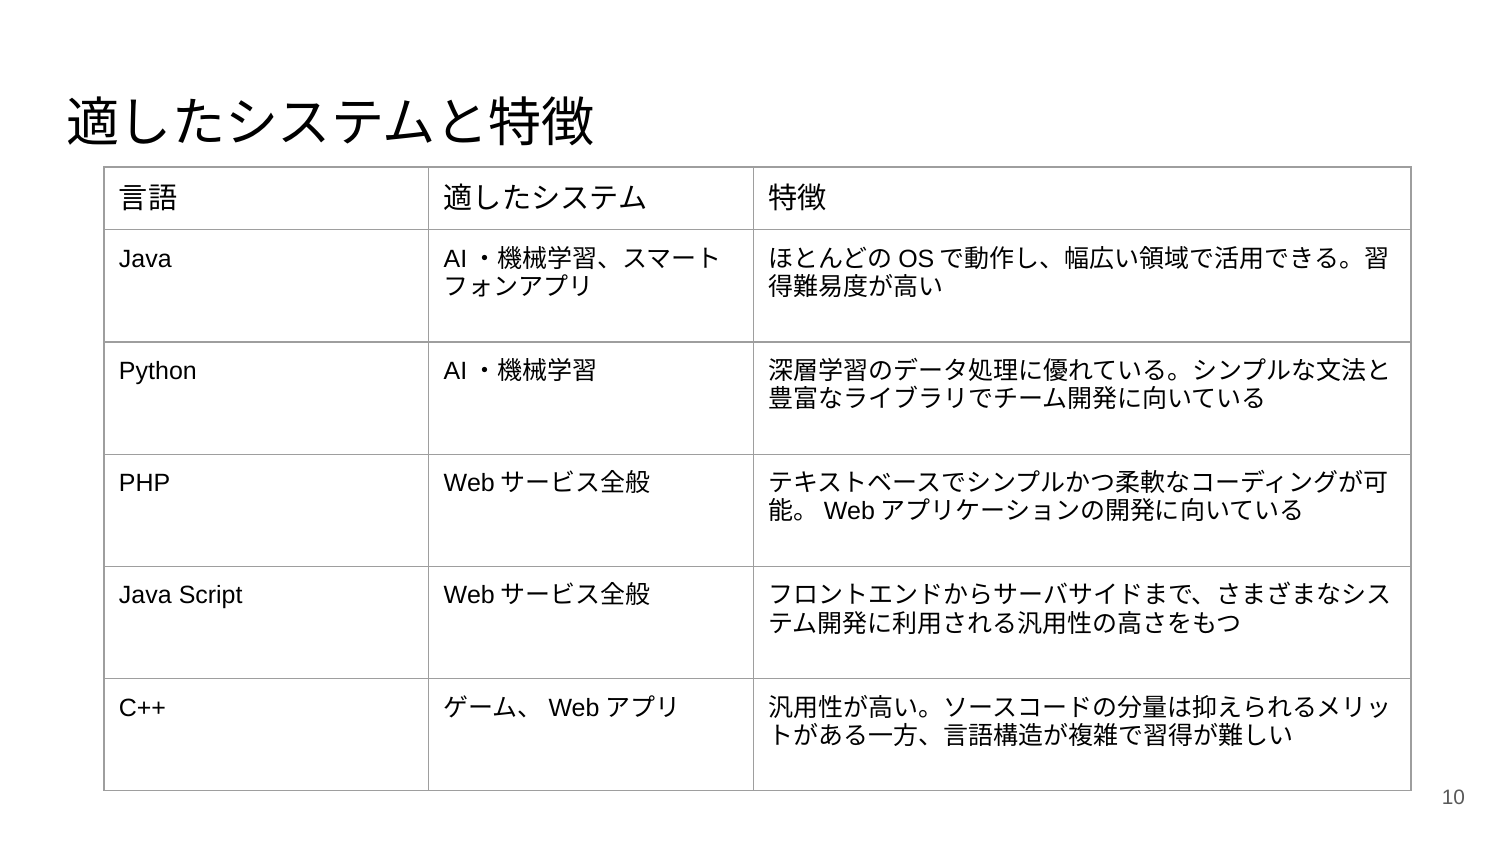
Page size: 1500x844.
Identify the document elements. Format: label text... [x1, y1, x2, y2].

table_cell Java Script [105, 567, 428, 678]
table_cell Webサービス全般 [429, 567, 753, 678]
table_cell フロントエンドからサーバサイドまで、さまざまなシステム開発に利用される汎用性の高さをもつ [754, 567, 1410, 678]
slide_number 10 [1389, 764, 1480, 830]
table_cell C++ [105, 679, 428, 790]
table_cell AI・機械学習 [429, 343, 753, 454]
table_cell Python [105, 343, 428, 454]
table_header 適したシステム [429, 168, 753, 229]
table_cell ゲーム、Webアプリ [429, 679, 753, 790]
table_cell Java [105, 230, 428, 341]
table_cell テキストベースでシンプルかつ柔軟なコーディングが可能。Webアプリケーションの開発に向いている [754, 455, 1410, 566]
table_cell PHP [105, 455, 428, 566]
table_cell 汎用性が高い。ソースコードの分量は抑えられるメリットがある一方、言語構造が複雑で習得が難しい [754, 679, 1410, 790]
table_header 特徴 [754, 168, 1410, 229]
table_cell 深層学習のデータ処理に優れている。シンプルな文法と豊富なライブラリでチーム開発に向いている [754, 343, 1410, 454]
table_header 言語 [105, 168, 428, 229]
table_cell AI・機械学習、スマートフォンアプリ [429, 230, 753, 341]
table_cell ほとんどのOSで動作し、幅広い領域で活用できる。習得難易度が高い [754, 230, 1410, 341]
table_cell Webサービス全般 [429, 455, 753, 566]
title 適したシステムと特徴 [51, 72, 1449, 167]
